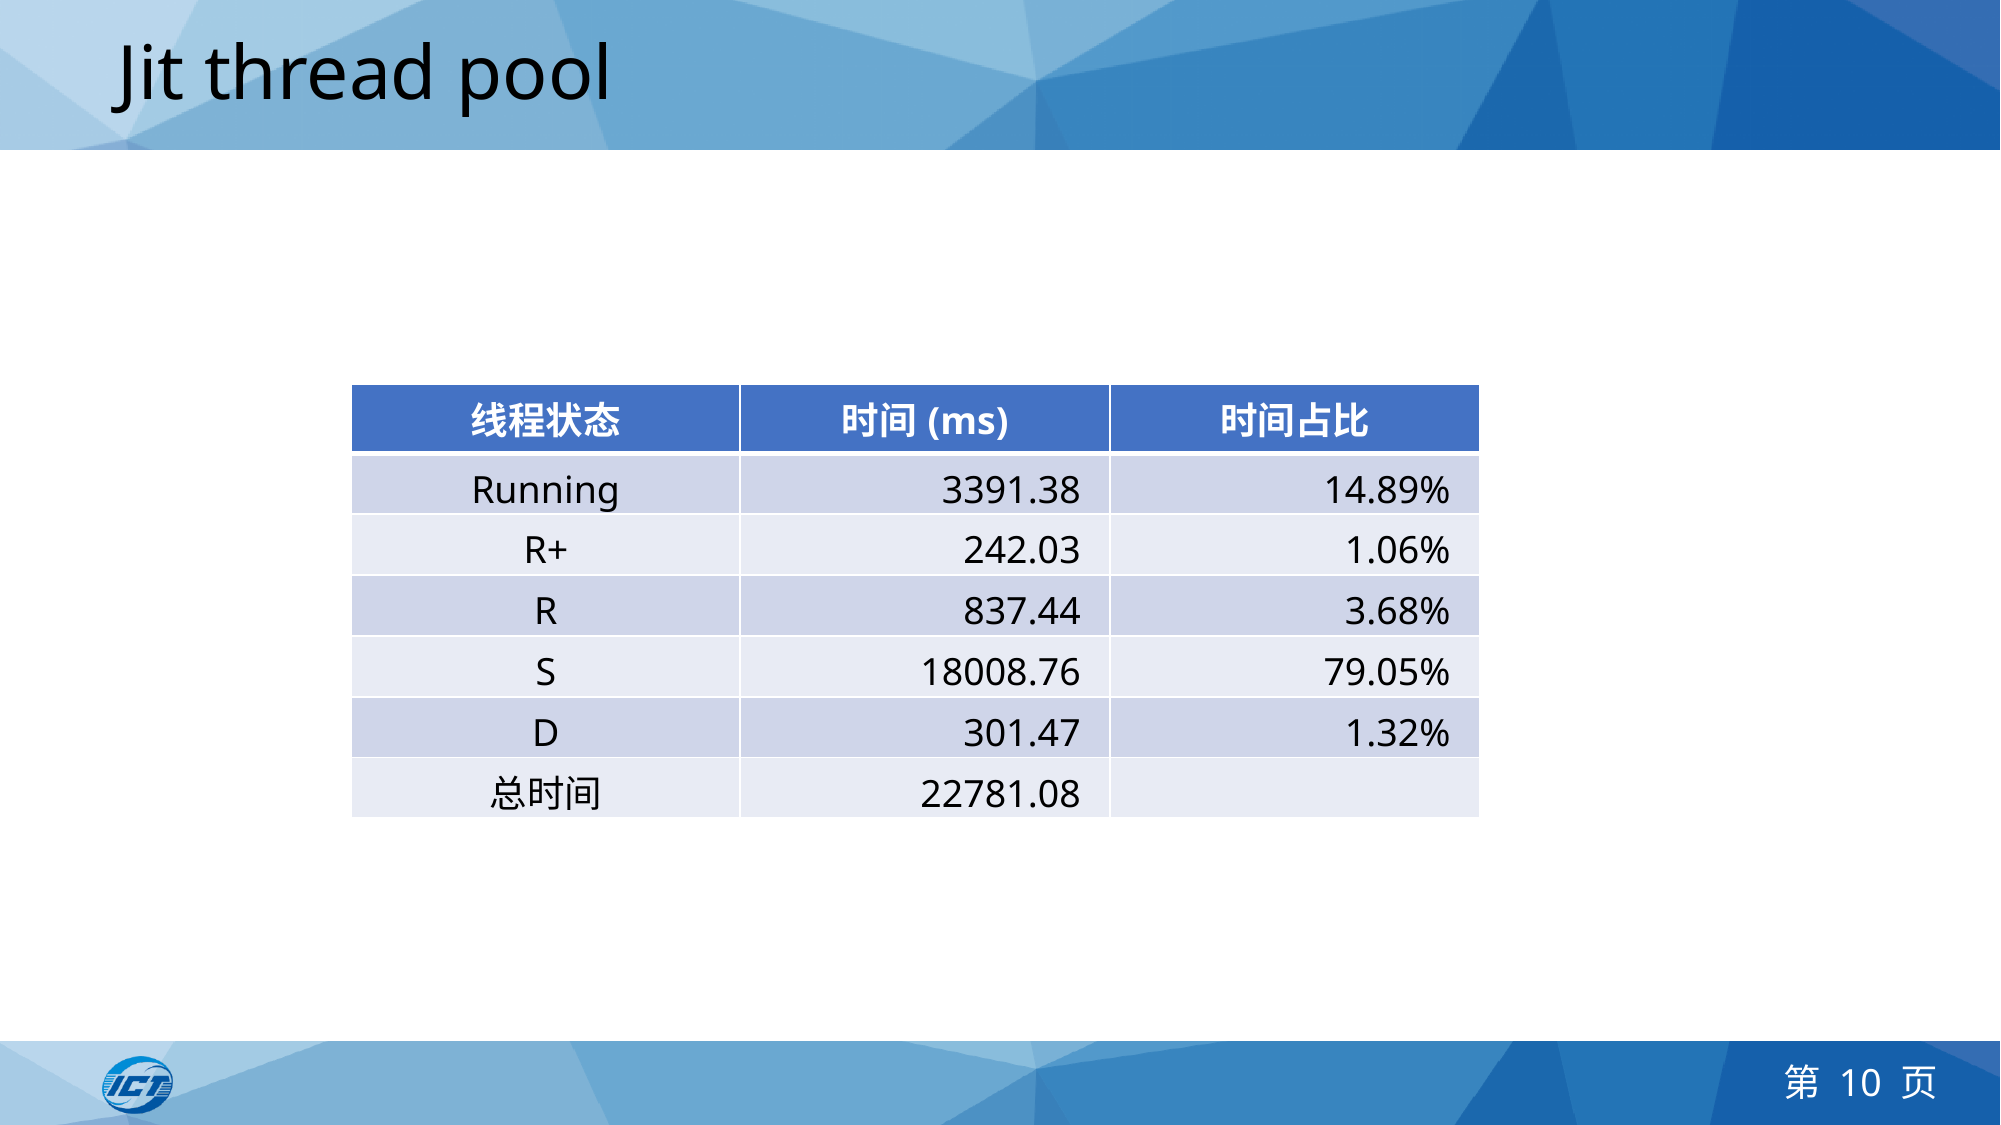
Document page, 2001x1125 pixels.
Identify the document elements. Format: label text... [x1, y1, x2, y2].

table_cell 1.32% [1111, 698, 1479, 757]
title Jit thread pool [102, 13, 1828, 137]
table_cell 79.05% [1111, 637, 1479, 696]
table_cell D [352, 698, 739, 757]
table_header 线程状态 [352, 385, 739, 451]
table_header 时间(ms) [741, 385, 1109, 451]
table_cell 301.47 [741, 698, 1109, 757]
table_cell Running [352, 456, 739, 513]
table_cell 3391.38 [741, 456, 1109, 513]
table_header 时间占比 [1111, 385, 1479, 451]
table_cell 18008.76 [741, 637, 1109, 696]
table_cell R [352, 576, 739, 635]
picture [0, 1041, 2000, 1125]
table_cell 22781.08 [741, 758, 1109, 817]
table_cell 242.03 [741, 515, 1109, 574]
table_cell 总时间 [352, 758, 739, 817]
table_cell 3.68% [1111, 576, 1479, 635]
table_cell 1.06% [1111, 515, 1479, 574]
table_cell 837.44 [741, 576, 1109, 635]
slide_number 第 10 页 [1503, 1057, 1954, 1112]
table_cell R+ [352, 515, 739, 574]
picture [0, 0, 2000, 150]
table_cell S [352, 637, 739, 696]
table_cell [1111, 758, 1479, 817]
table_cell 14.89% [1111, 456, 1479, 513]
